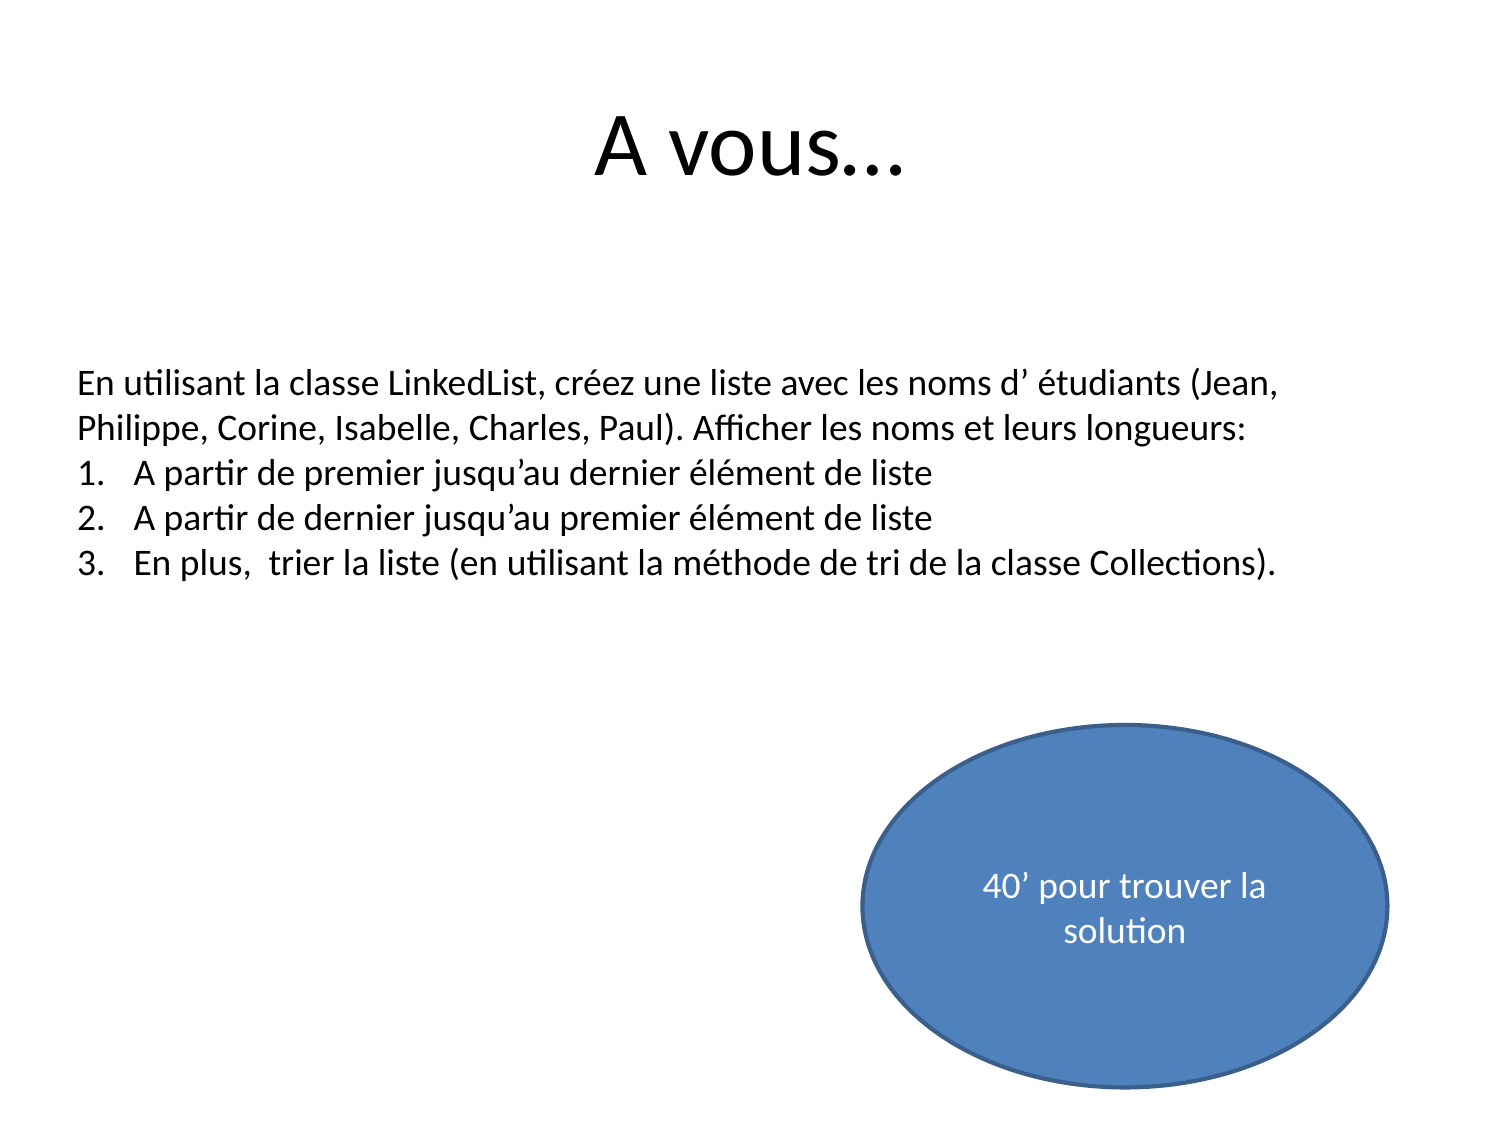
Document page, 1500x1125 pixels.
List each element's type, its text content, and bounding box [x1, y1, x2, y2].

title A vous… [75, 45, 1425, 233]
text_box 40’ pour trouver la solution [860, 722, 1390, 1090]
text_box En utilisant la classe LinkedList, créez une liste avec les noms d’ étudiants (Jean, Philippe, Corine, Isabelle, Charles, Paul). Afficher les noms et leurs longueurs: A partir de premier jusqu’au dernier élément de liste A partir de dernier jusqu’au premier élément de liste En plus, trier la liste (en utilisant la méthode de tri de la classe Collections). [62, 350, 1425, 591]
